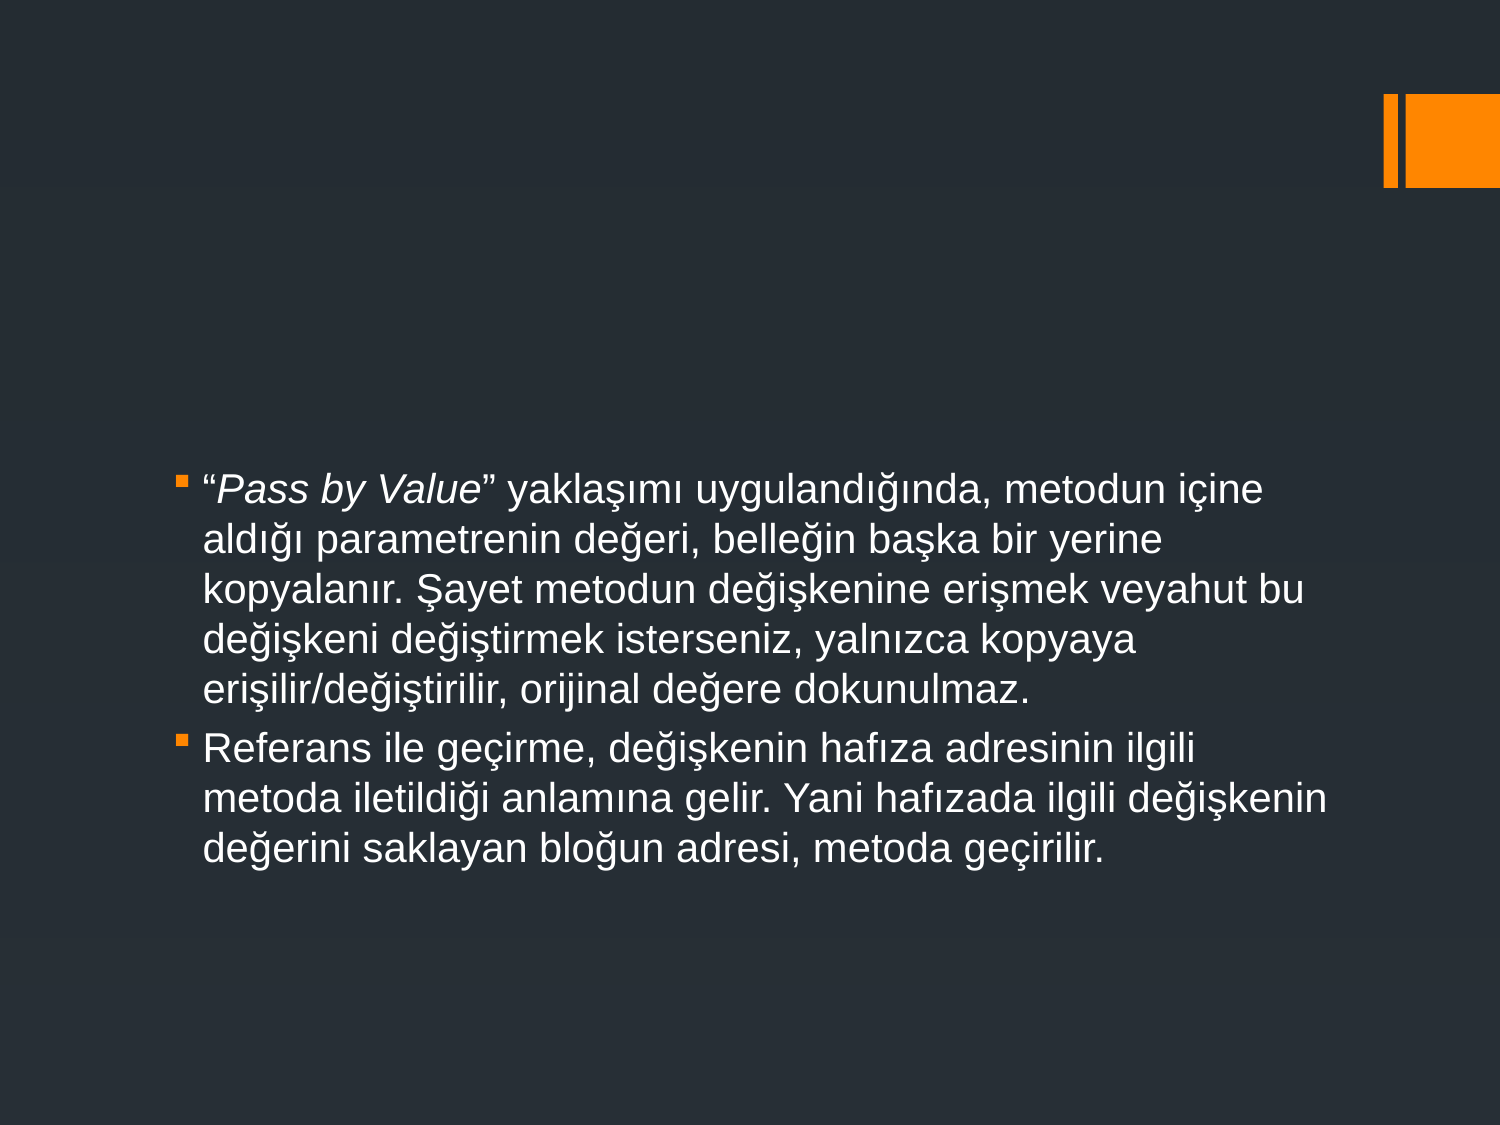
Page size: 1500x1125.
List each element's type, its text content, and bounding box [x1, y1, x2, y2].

list “Pass by Value” yaklaşımı uygulandığında, metodun içine aldığı parametrenin değeri, belleğin başka bir yerine kopyalanır. Şayet metodun değişkenine erişmek veyahut bu değişkeni değiştirmek isterseniz, yalnızca kopyaya erişilir/değiştirilir, orijinal değere dokunulmaz. Referans ile geçirme, değişkenin hafıza adresinin ilgili metoda iletildiği anlamına gelir. Yani hafızada ilgili değişkenin değerini saklayan bloğun adresi, metoda geçirilir. [150, 454, 1350, 1035]
